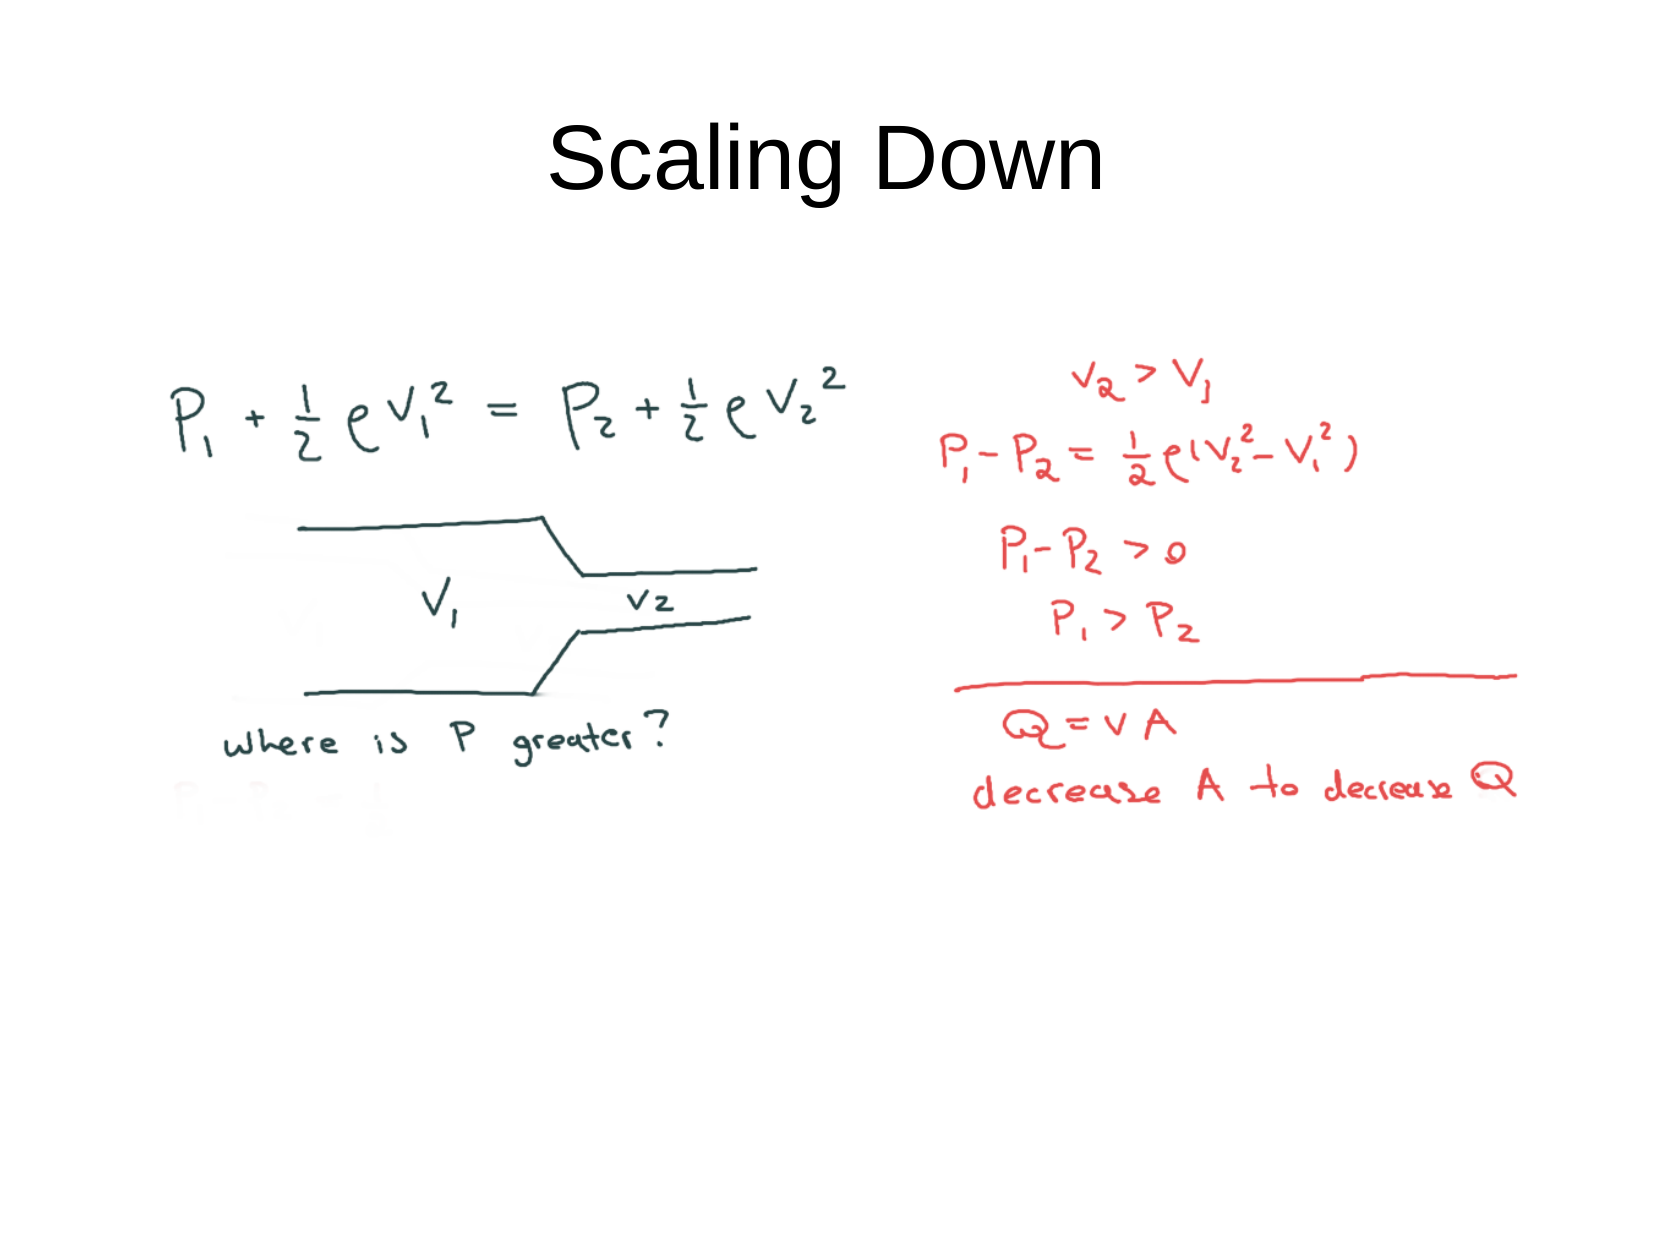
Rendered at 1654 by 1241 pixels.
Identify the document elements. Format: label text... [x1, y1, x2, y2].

picture [134, 336, 1553, 904]
title Scaling Down [82, 49, 1571, 257]
